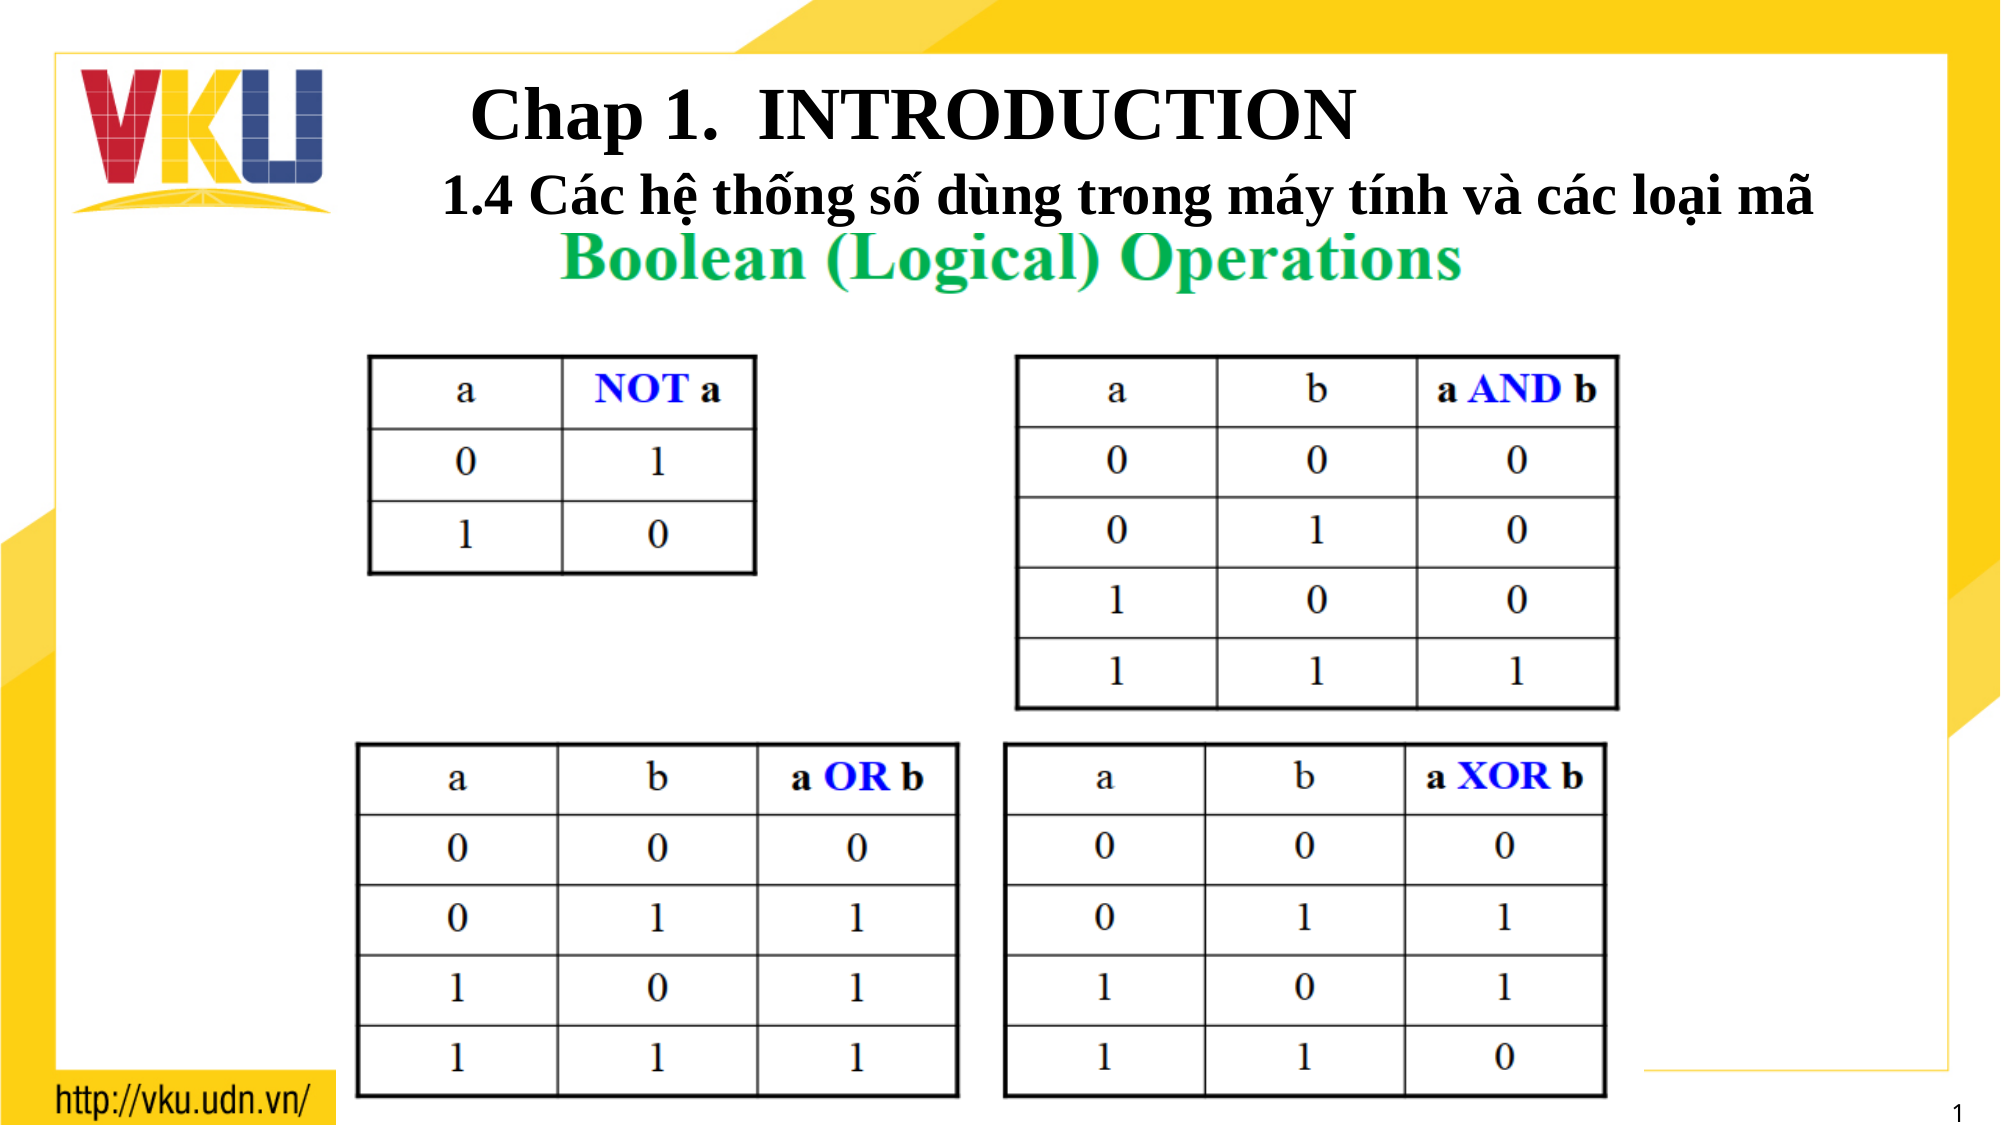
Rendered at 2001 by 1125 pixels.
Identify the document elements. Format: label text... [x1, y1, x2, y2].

text_box 1.4 Các hệ thống số dùng trong máy tính và các loại mã [426, 170, 1857, 282]
text_box Chap 1. INTRODUCTION [469, 98, 1727, 155]
picture [0, 0, 2001, 1125]
text_box 1 [1951, 1099, 2000, 1125]
